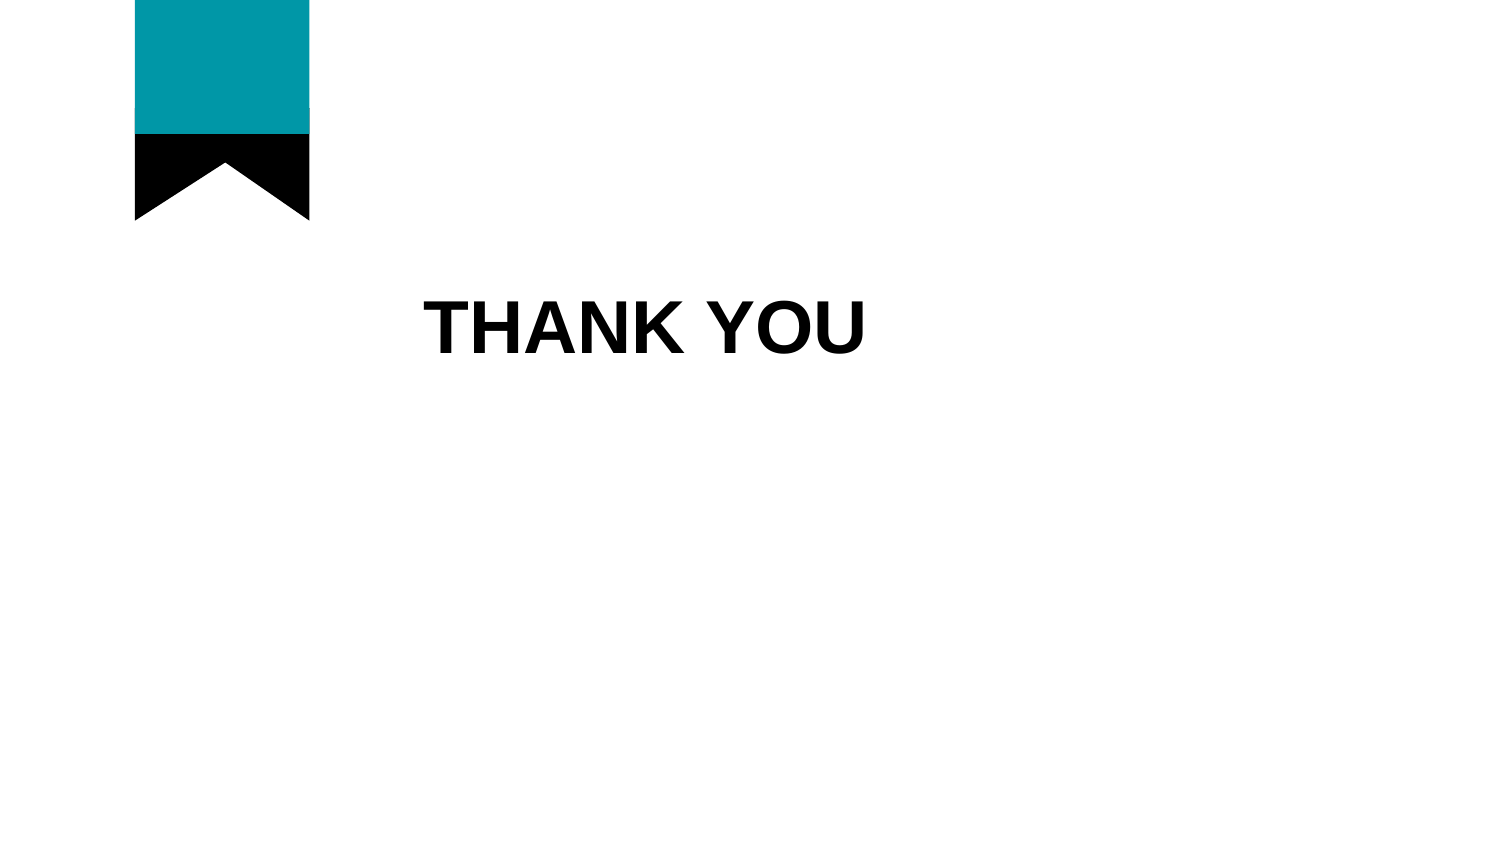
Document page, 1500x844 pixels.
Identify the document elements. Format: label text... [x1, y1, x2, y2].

title THANK YOU [408, 133, 1370, 384]
